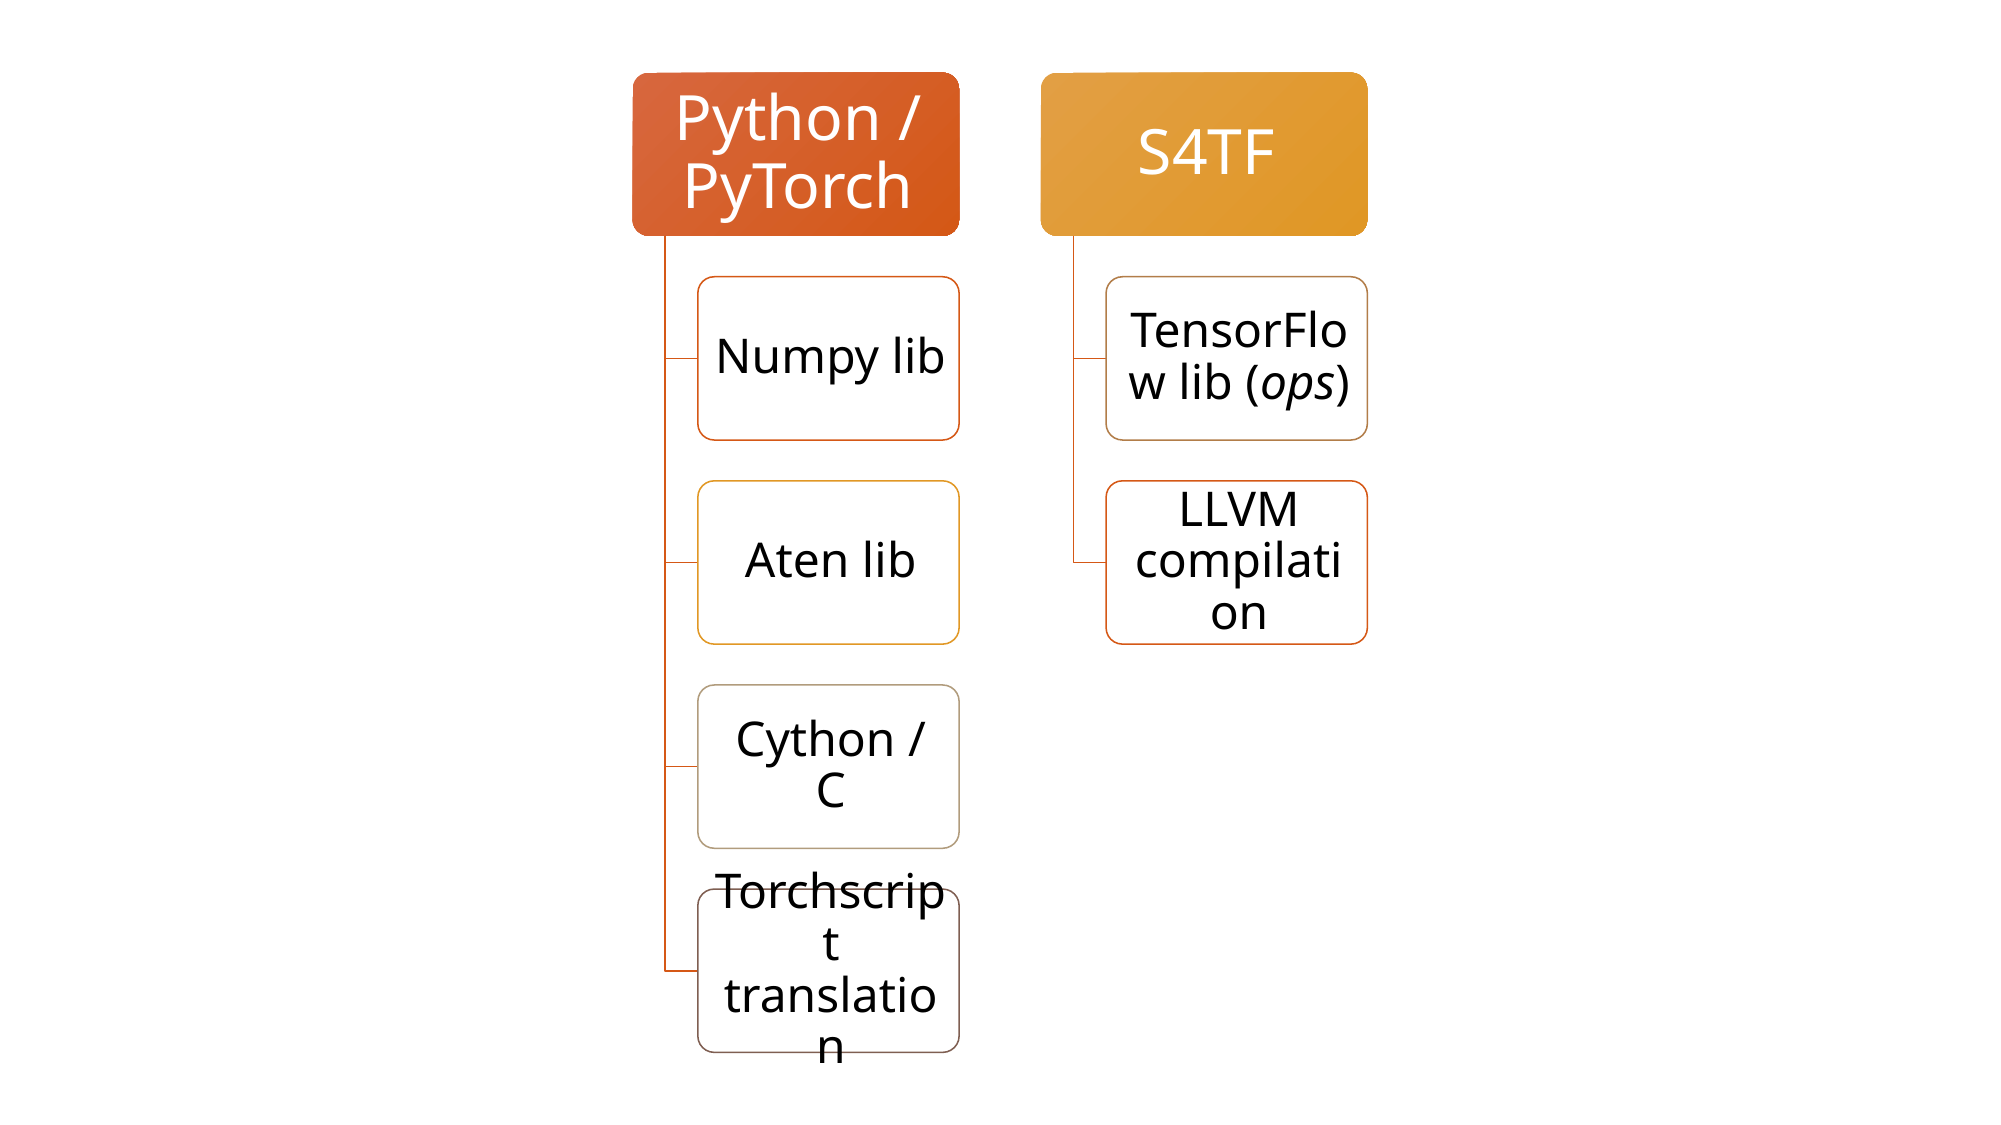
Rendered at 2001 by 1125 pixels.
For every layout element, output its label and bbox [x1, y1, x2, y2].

list [116, 72, 1884, 1053]
